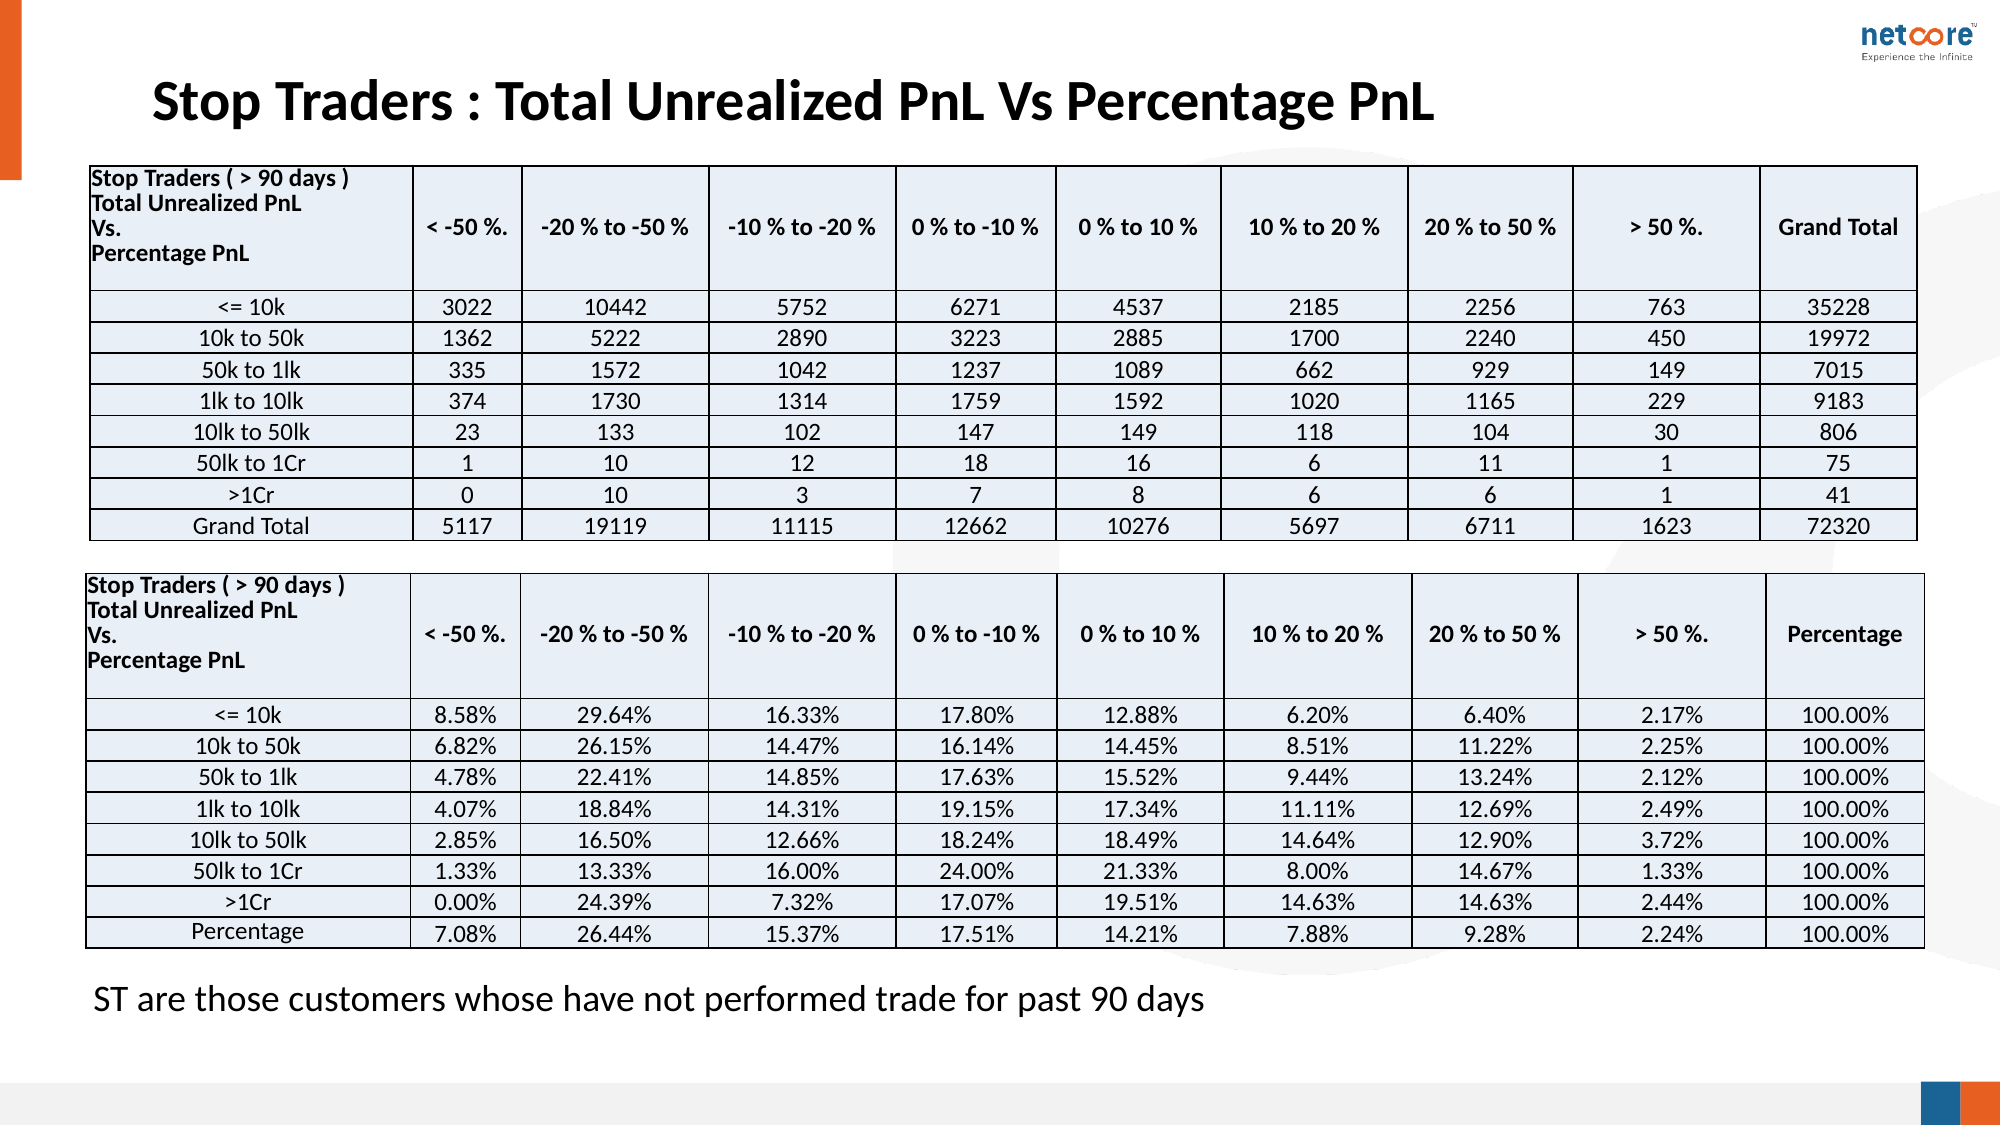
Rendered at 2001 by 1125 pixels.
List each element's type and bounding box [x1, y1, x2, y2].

table_cell [1409, 385, 1572, 415]
table_cell [1574, 416, 1759, 446]
table_header [1413, 574, 1577, 698]
table_cell [1761, 354, 1916, 383]
table_cell [1761, 385, 1916, 415]
table_cell [1574, 323, 1759, 352]
table_cell [897, 479, 1055, 508]
table_cell [523, 510, 708, 540]
table_header [414, 167, 521, 290]
table_cell [1057, 479, 1220, 508]
table_cell [1413, 762, 1577, 791]
table_cell [1225, 762, 1411, 791]
table_cell [87, 731, 410, 760]
table_cell [897, 510, 1055, 540]
table_cell [710, 291, 895, 321]
table_header [1579, 574, 1765, 698]
table_cell [1225, 824, 1411, 854]
table_cell [87, 762, 410, 791]
table_cell [521, 731, 708, 760]
table_cell [1413, 918, 1577, 947]
table_cell [710, 385, 895, 415]
table_cell [1058, 887, 1223, 916]
table_cell [897, 887, 1056, 916]
table_cell [414, 416, 521, 446]
table_cell [1409, 479, 1572, 508]
table_cell [1761, 479, 1916, 508]
table_cell [411, 699, 520, 729]
table_cell [1225, 699, 1411, 729]
table_cell [1222, 354, 1407, 383]
table_cell [897, 354, 1055, 383]
table_cell [1579, 731, 1765, 760]
table_cell [1767, 887, 1924, 916]
table_cell [1761, 291, 1916, 321]
table_cell [1225, 887, 1411, 916]
table_cell [1579, 824, 1765, 854]
table_cell [411, 731, 520, 760]
table_cell [1409, 416, 1572, 446]
table_cell [87, 918, 410, 947]
table_cell [709, 762, 895, 791]
table_header [1057, 167, 1220, 290]
table_cell [1579, 918, 1765, 947]
table_cell [523, 385, 708, 415]
table_cell [709, 918, 895, 947]
table_cell [87, 824, 410, 854]
table_cell [709, 824, 895, 854]
table_cell [1413, 793, 1577, 823]
table_cell [897, 762, 1056, 791]
table_header [709, 574, 895, 698]
table_cell [897, 699, 1056, 729]
table_header [1761, 167, 1916, 290]
table_cell [521, 762, 708, 791]
table_cell [1574, 291, 1759, 321]
table_cell [1058, 918, 1223, 947]
table_header [1574, 167, 1759, 290]
table_cell [91, 479, 412, 508]
table_header [1409, 167, 1572, 290]
table_cell [87, 793, 410, 823]
picture [1862, 23, 1977, 62]
table_cell [87, 856, 410, 885]
table_cell [411, 793, 520, 823]
table_cell [1057, 448, 1220, 477]
table_cell [897, 416, 1055, 446]
table_header [1767, 574, 1924, 698]
table_header [87, 574, 410, 698]
table_cell [1225, 918, 1411, 947]
table_cell [709, 887, 895, 916]
title [137, 59, 1863, 145]
table_cell [897, 856, 1056, 885]
table_cell [411, 762, 520, 791]
table_header [1225, 574, 1411, 698]
table_cell [1057, 291, 1220, 321]
table_cell [709, 856, 895, 885]
table_cell [521, 918, 708, 947]
table_header [91, 167, 412, 290]
table_cell [1057, 416, 1220, 446]
table_cell [1767, 824, 1924, 854]
table_cell [1058, 731, 1223, 760]
table_cell [87, 699, 410, 729]
table_cell [897, 731, 1056, 760]
table_cell [91, 354, 412, 383]
table_cell [1574, 448, 1759, 477]
table_cell [1574, 354, 1759, 383]
table_cell [91, 448, 412, 477]
table_cell [897, 448, 1055, 477]
table_header [897, 167, 1055, 290]
table_cell [1409, 291, 1572, 321]
table_cell [521, 699, 708, 729]
table_header [521, 574, 708, 698]
table_cell [1222, 416, 1407, 446]
table_cell [91, 385, 412, 415]
table_cell [521, 793, 708, 823]
table_cell [1058, 699, 1223, 729]
table_cell [1579, 793, 1765, 823]
table_header [1222, 167, 1407, 290]
table_header [1058, 574, 1223, 698]
table_cell [710, 354, 895, 383]
table_cell [1767, 762, 1924, 791]
table_cell [1222, 448, 1407, 477]
table_cell [897, 323, 1055, 352]
table_cell [411, 856, 520, 885]
table_cell [411, 887, 520, 916]
table_cell [1225, 856, 1411, 885]
table_cell [1413, 731, 1577, 760]
table_cell [1767, 731, 1924, 760]
table_cell [710, 510, 895, 540]
table_cell [1574, 385, 1759, 415]
table_cell [414, 323, 521, 352]
table_cell [1222, 385, 1407, 415]
table_cell [1058, 856, 1223, 885]
table_cell [1058, 762, 1223, 791]
table_header [523, 167, 708, 290]
table_cell [521, 856, 708, 885]
table_cell [1761, 448, 1916, 477]
table_header [710, 167, 895, 290]
table_cell [1761, 510, 1916, 540]
table_header [411, 574, 520, 698]
table_cell [1409, 448, 1572, 477]
table_cell [710, 479, 895, 508]
table_cell [1222, 291, 1407, 321]
table_cell [1767, 699, 1924, 729]
table_cell [1574, 479, 1759, 508]
table_cell [1409, 323, 1572, 352]
table_cell [1767, 856, 1924, 885]
table_cell [91, 291, 412, 321]
table_cell [521, 824, 708, 854]
table_cell [710, 448, 895, 477]
table_cell [1057, 385, 1220, 415]
table_cell [523, 323, 708, 352]
table_cell [1413, 699, 1577, 729]
table_cell [1222, 479, 1407, 508]
table_cell [523, 291, 708, 321]
table_cell [1058, 793, 1223, 823]
table_cell [1574, 510, 1759, 540]
table_cell [1225, 731, 1411, 760]
table_cell [414, 354, 521, 383]
table_cell [1579, 762, 1765, 791]
table_cell [897, 291, 1055, 321]
table_cell [414, 510, 521, 540]
table_cell [414, 385, 521, 415]
table_cell [1409, 354, 1572, 383]
text_box [78, 966, 1577, 1027]
table_cell [1579, 699, 1765, 729]
table_cell [411, 918, 520, 947]
table_header [897, 574, 1056, 698]
table_cell [1767, 918, 1924, 947]
table_cell [414, 479, 521, 508]
table_cell [414, 448, 521, 477]
table_cell [91, 323, 412, 352]
table_cell [523, 354, 708, 383]
table_cell [1761, 416, 1916, 446]
table_cell [1767, 793, 1924, 823]
table_cell [710, 323, 895, 352]
table_cell [414, 291, 521, 321]
table_cell [87, 887, 410, 916]
table_cell [1579, 856, 1765, 885]
table_cell [1222, 323, 1407, 352]
table_cell [411, 824, 520, 854]
table_cell [710, 416, 895, 446]
table_cell [1057, 354, 1220, 383]
table_cell [1057, 323, 1220, 352]
table_cell [1057, 510, 1220, 540]
table_cell [709, 731, 895, 760]
table_cell [1225, 793, 1411, 823]
table_cell [709, 793, 895, 823]
table_cell [709, 699, 895, 729]
table_cell [521, 887, 708, 916]
table_cell [1579, 887, 1765, 916]
table_cell [523, 416, 708, 446]
table_cell [1413, 824, 1577, 854]
table_cell [1409, 510, 1572, 540]
table_cell [897, 918, 1056, 947]
table_cell [1058, 824, 1223, 854]
table_cell [897, 793, 1056, 823]
table_cell [523, 479, 708, 508]
table_cell [897, 824, 1056, 854]
table_cell [1413, 887, 1577, 916]
table_cell [1761, 323, 1916, 352]
table_cell [1413, 856, 1577, 885]
table_cell [523, 448, 708, 477]
table_cell [1222, 510, 1407, 540]
table_cell [91, 416, 412, 446]
table_cell [897, 385, 1055, 415]
table_cell [91, 510, 412, 540]
